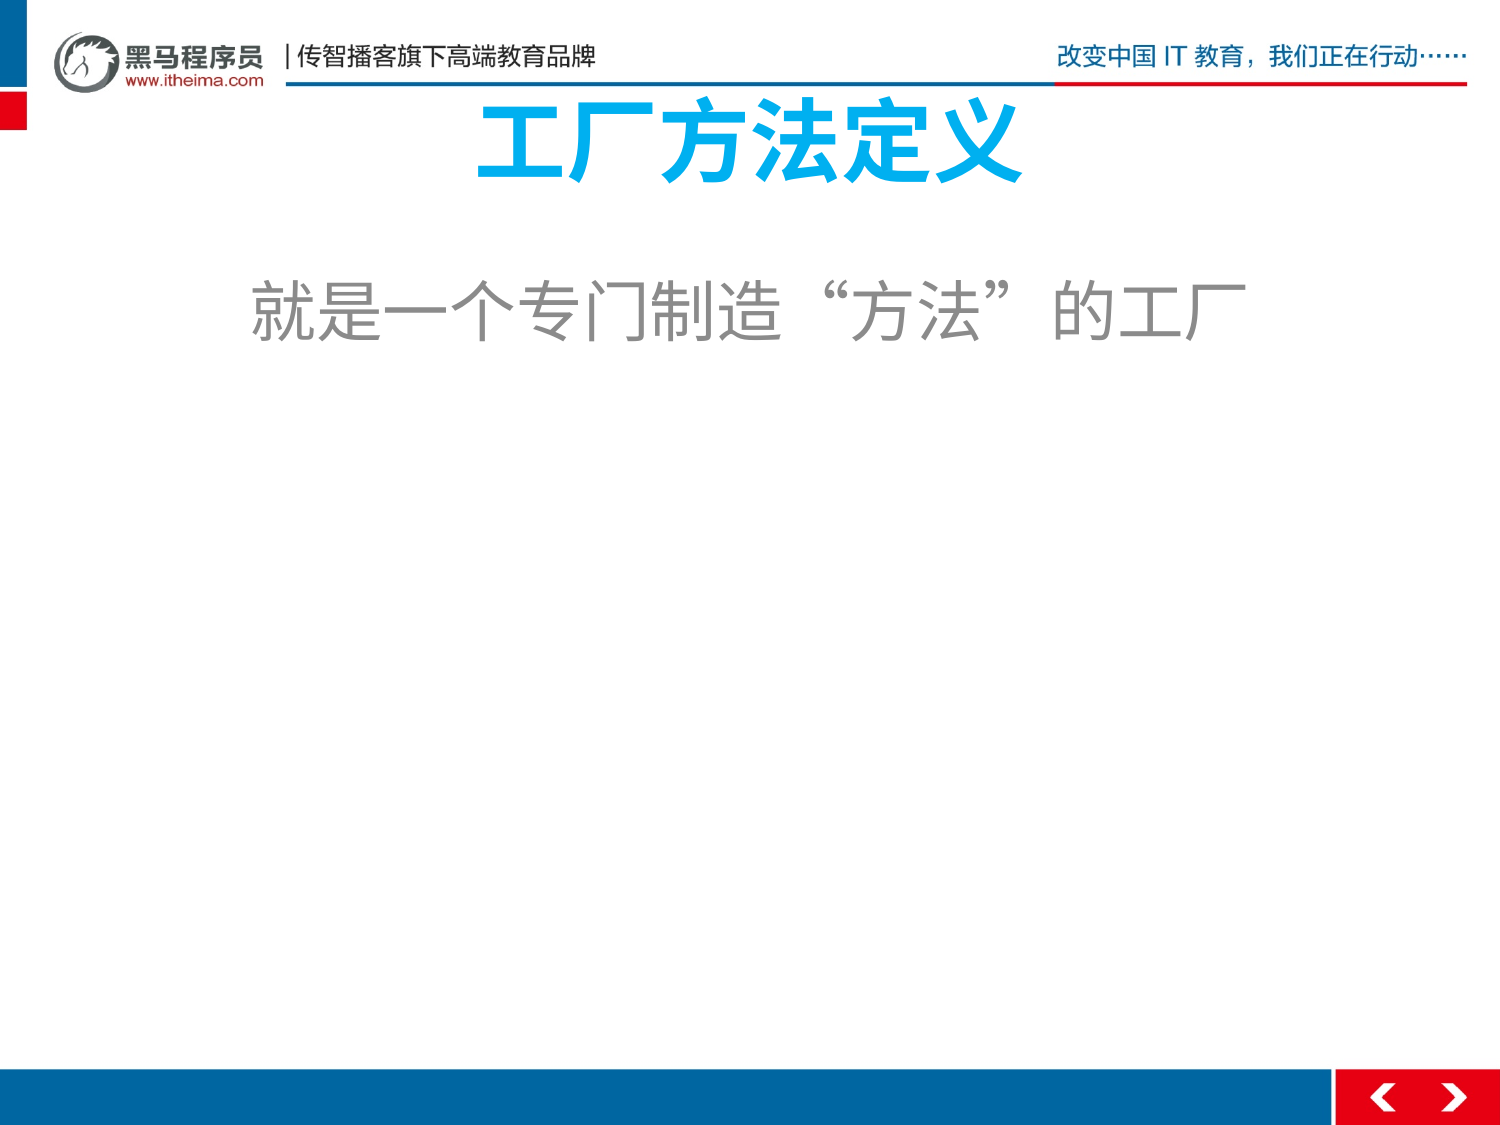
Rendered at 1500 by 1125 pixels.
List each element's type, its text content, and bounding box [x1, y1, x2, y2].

title 工厂方法定义 [75, 45, 1425, 233]
subtitle 就是一个专门制造“方法”的工厂 [75, 262, 1425, 1005]
picture [0, 0, 1500, 1125]
